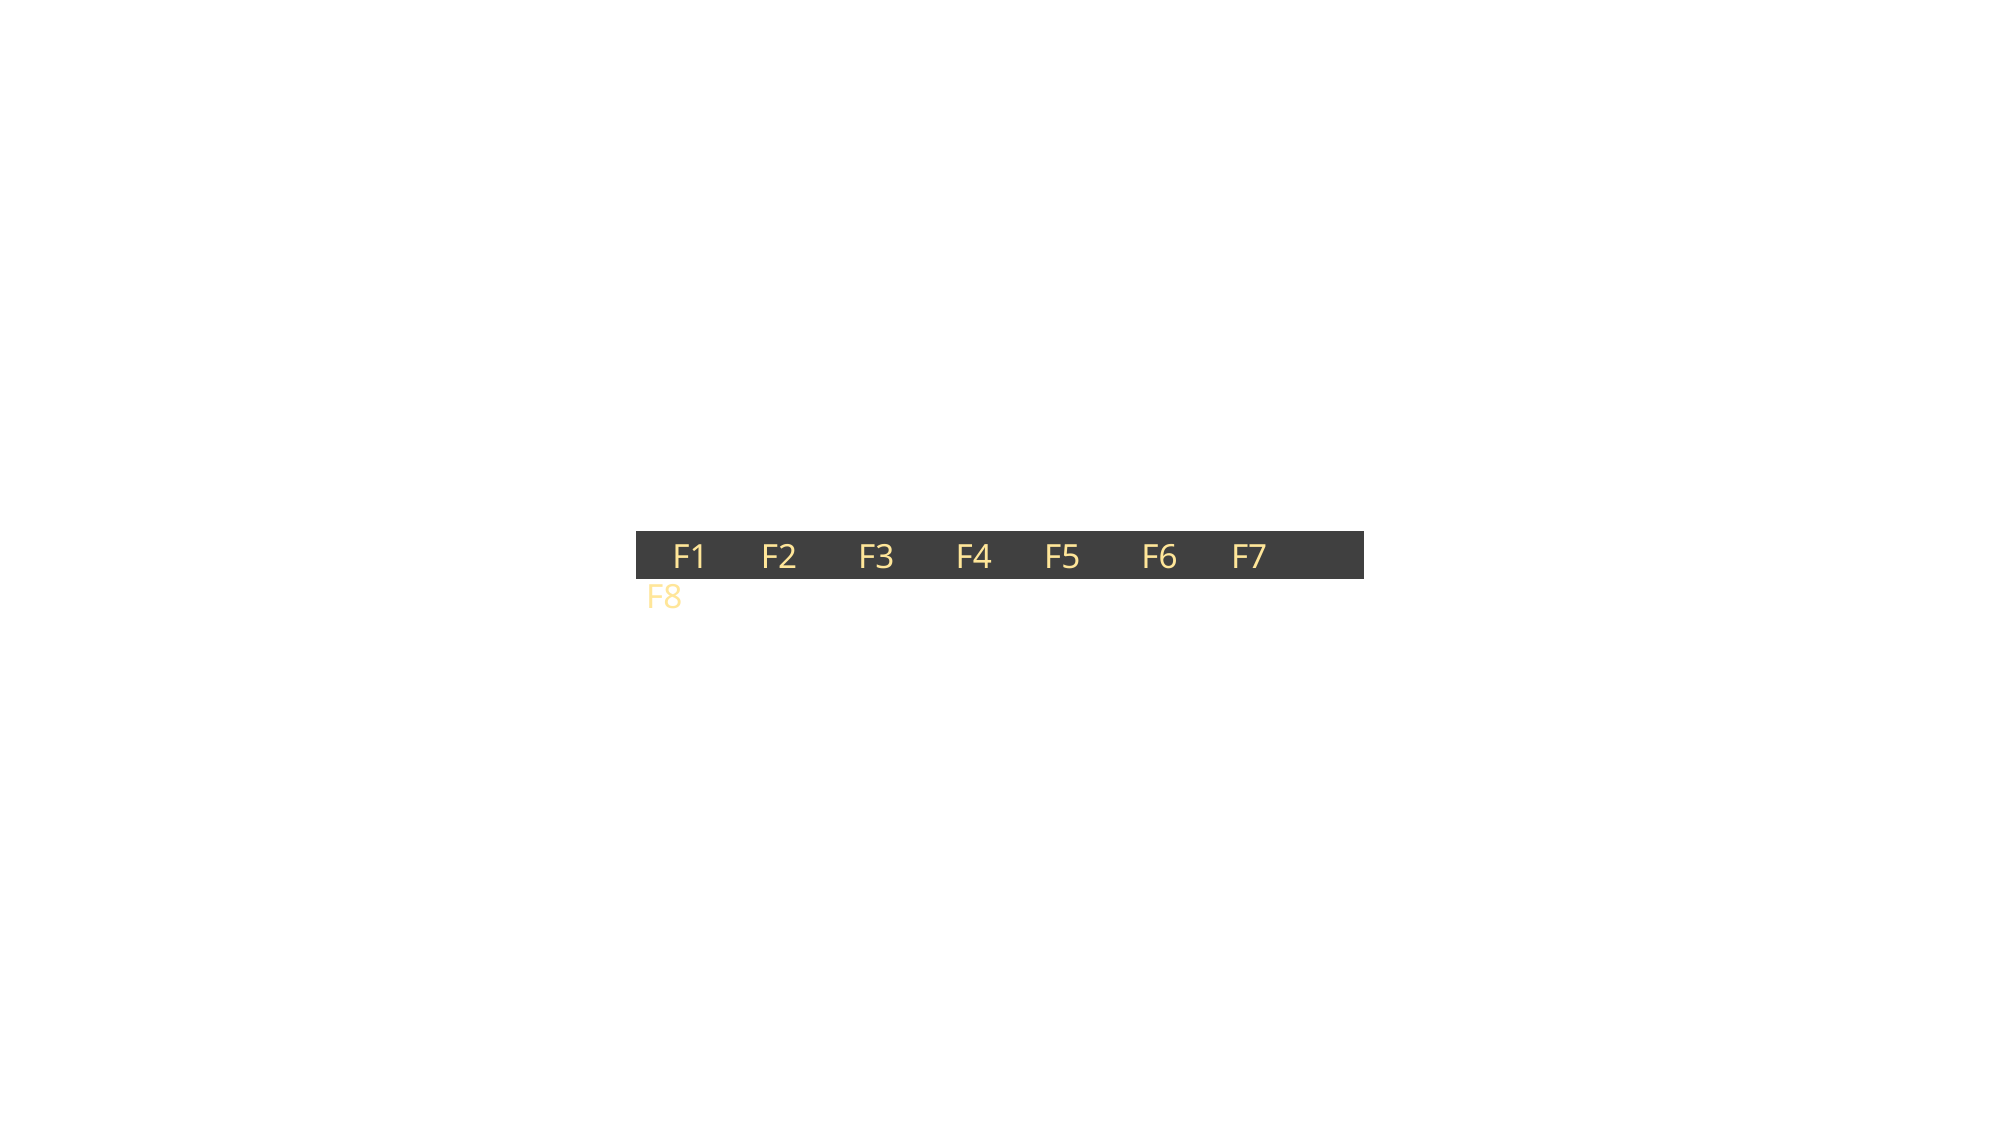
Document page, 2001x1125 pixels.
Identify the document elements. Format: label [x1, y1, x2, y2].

text_box [631, 528, 1365, 584]
